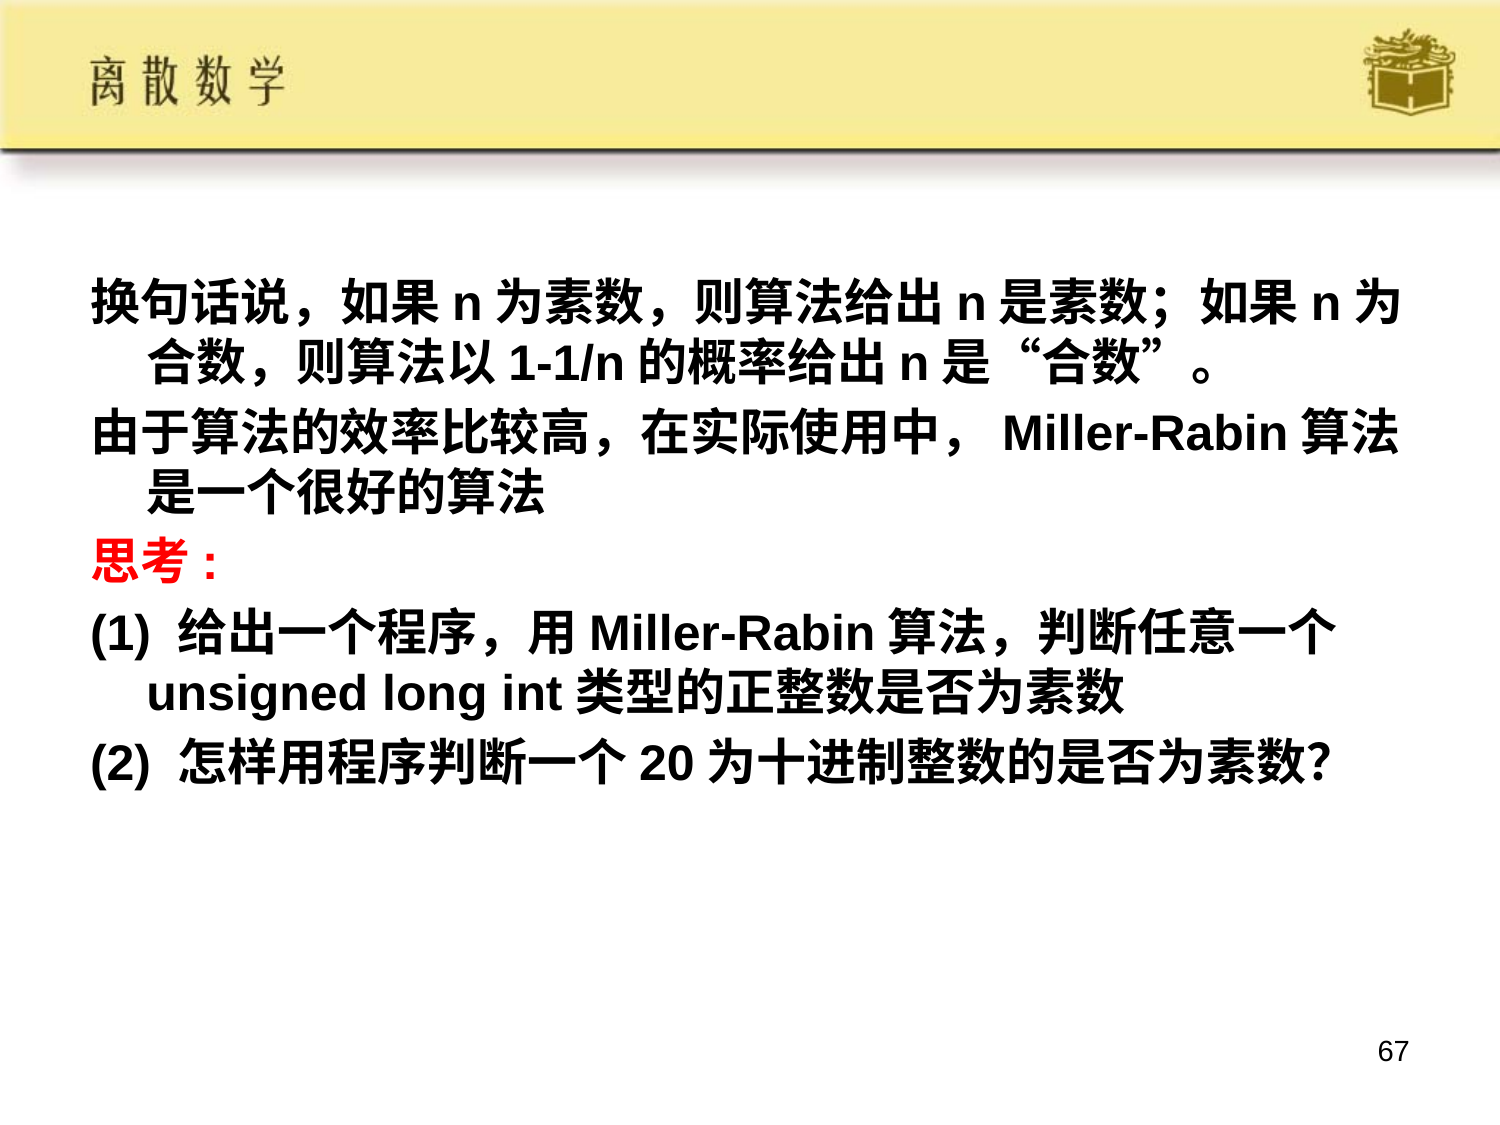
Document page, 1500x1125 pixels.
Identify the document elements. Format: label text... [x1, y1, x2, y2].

picture [0, 0, 1500, 1125]
slide_number 67 [1074, 1024, 1425, 1103]
list 换句话说，如果n为素数，则算法给出n是素数；如果n为合数，则算法以1-1/n的概率给出n是“合数”。 由于算法的效率比较高，在实际使用中，Miller-Rabin算法是一个很好的算法 思考: (1) 给出一个程序，用Miller-Rabin算法，判断任意一个unsigned long int类型的正整数是否为素数 (2) 怎样用程序判断一个20为十进制整数的是否为素数？ [75, 262, 1425, 1005]
